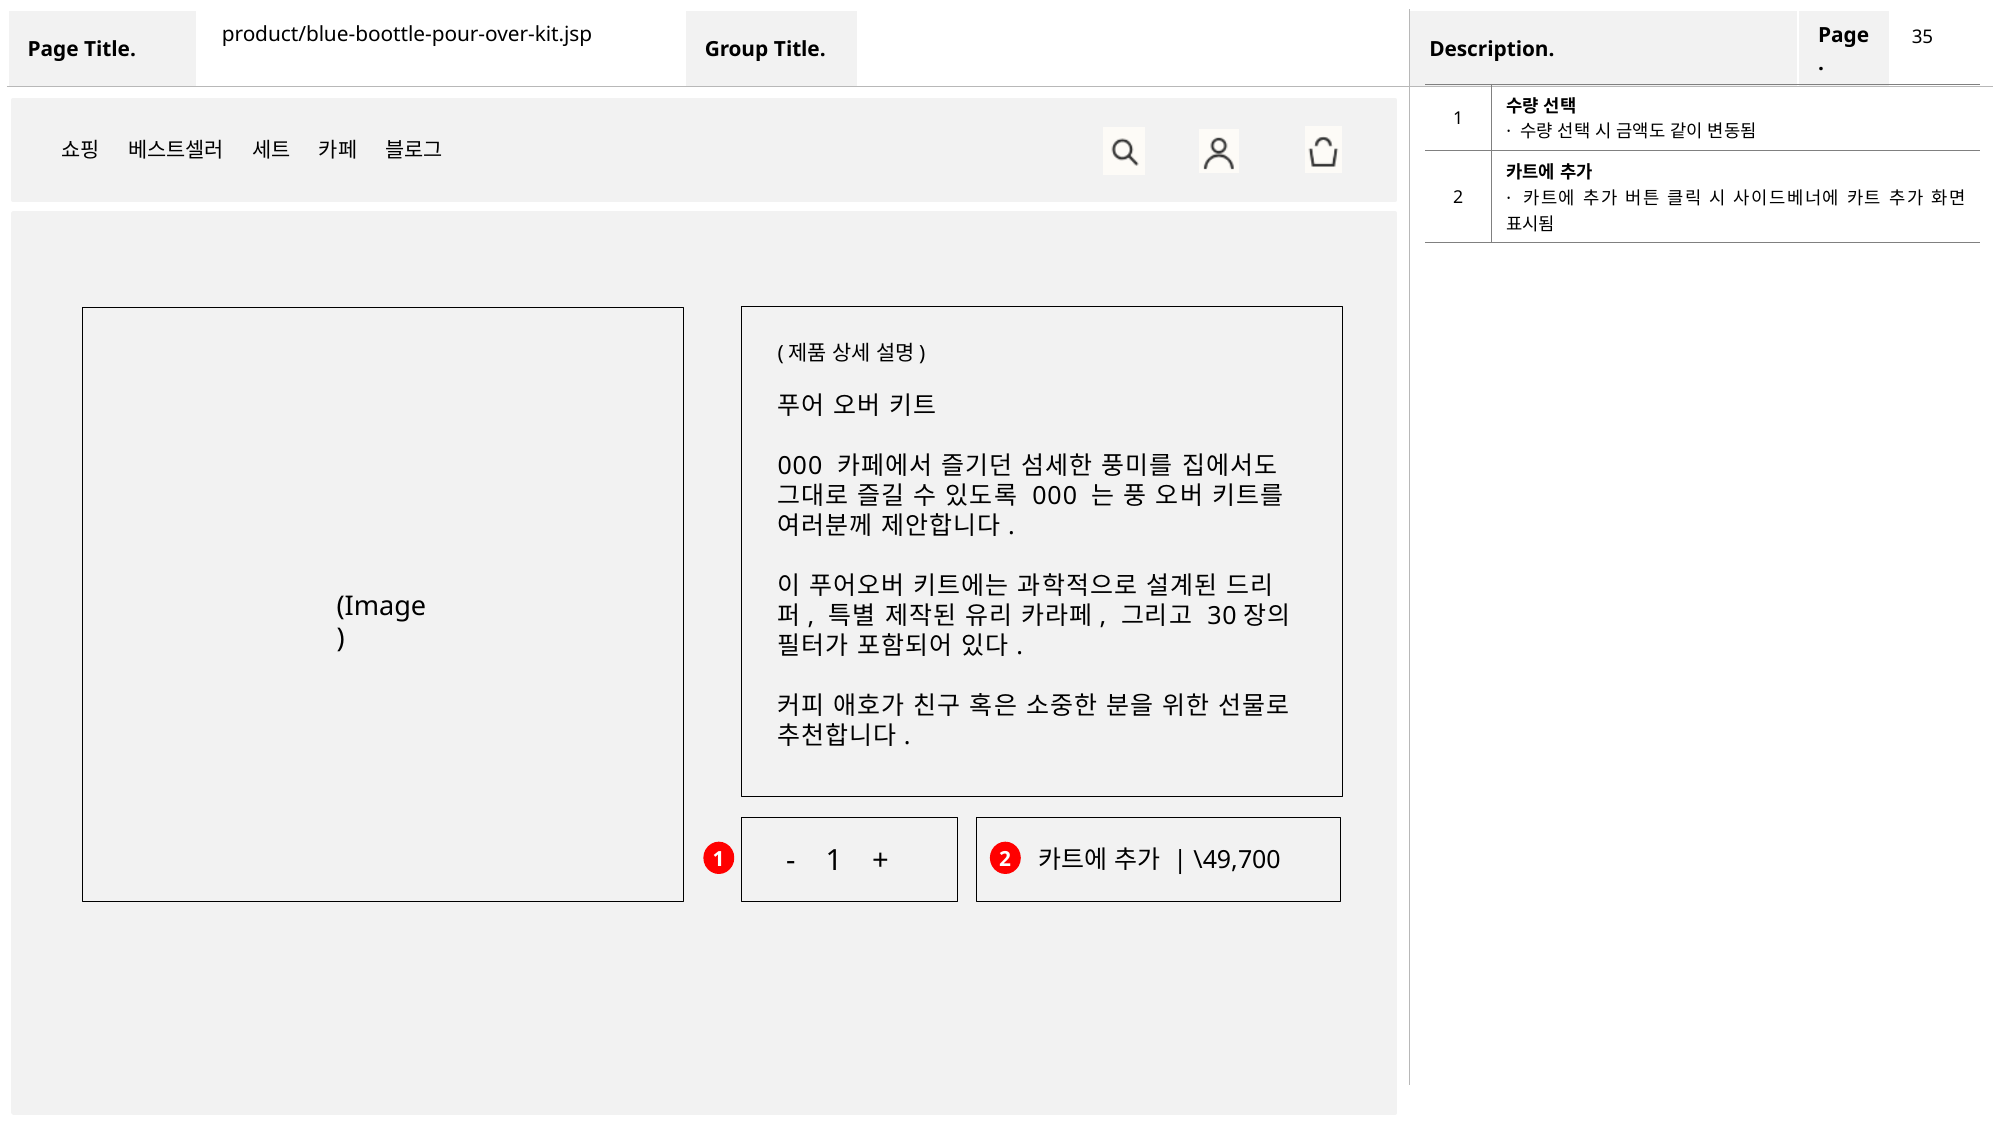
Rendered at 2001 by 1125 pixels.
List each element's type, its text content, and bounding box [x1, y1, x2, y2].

text_box product/blue-boottle-pour-over-kit.jsp [207, 13, 664, 54]
text_box 카트에 추가 | \49,700 [1020, 836, 1331, 882]
text_box (제품 상세 설명) 푸어 오버 키트 000 카페에서 즐기던 섬세한 풍미를 집에서도 그대로 즐길 수 있도록 000 는 풍 오버 키트를 여러분께 제안합니다. 이 푸어오버 키트에는 과학적으로 설계된 드리퍼, 특별 제작된 유리 카라페, 그리고 30장의 필터가 포함되어 있다. 커피 애호가 친구 혹은 소중한 분을 위한 선물로 추천합니다. [762, 332, 1319, 757]
table_header 수량 선택 · 수량 선택 시 금액도 같이 변동됨 [1492, 85, 1980, 150]
text_box [974, 815, 1343, 903]
table_cell 카트에 추가 · 카트에 추가 버튼 클릭 시 사이드베너에 카트 추가 화면 표시됨 [1492, 151, 1980, 242]
text_box (Image) [321, 580, 443, 661]
text_box [80, 306, 686, 904]
picture [1102, 127, 1145, 175]
table_header 1 [1425, 85, 1491, 150]
text_box 35 [1896, 17, 2000, 58]
text_box - 1 + [771, 833, 937, 884]
picture [1305, 126, 1343, 174]
text_box [739, 815, 959, 903]
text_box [984, 837, 1022, 879]
text_box 쇼핑 베스트셀러 세트 카페 블로그 [46, 129, 519, 170]
text_box [739, 304, 1345, 799]
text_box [697, 837, 736, 879]
table_cell 2 [1425, 151, 1491, 242]
picture [1199, 129, 1240, 173]
text_box [11, 98, 1397, 202]
text_box [11, 211, 1397, 1115]
